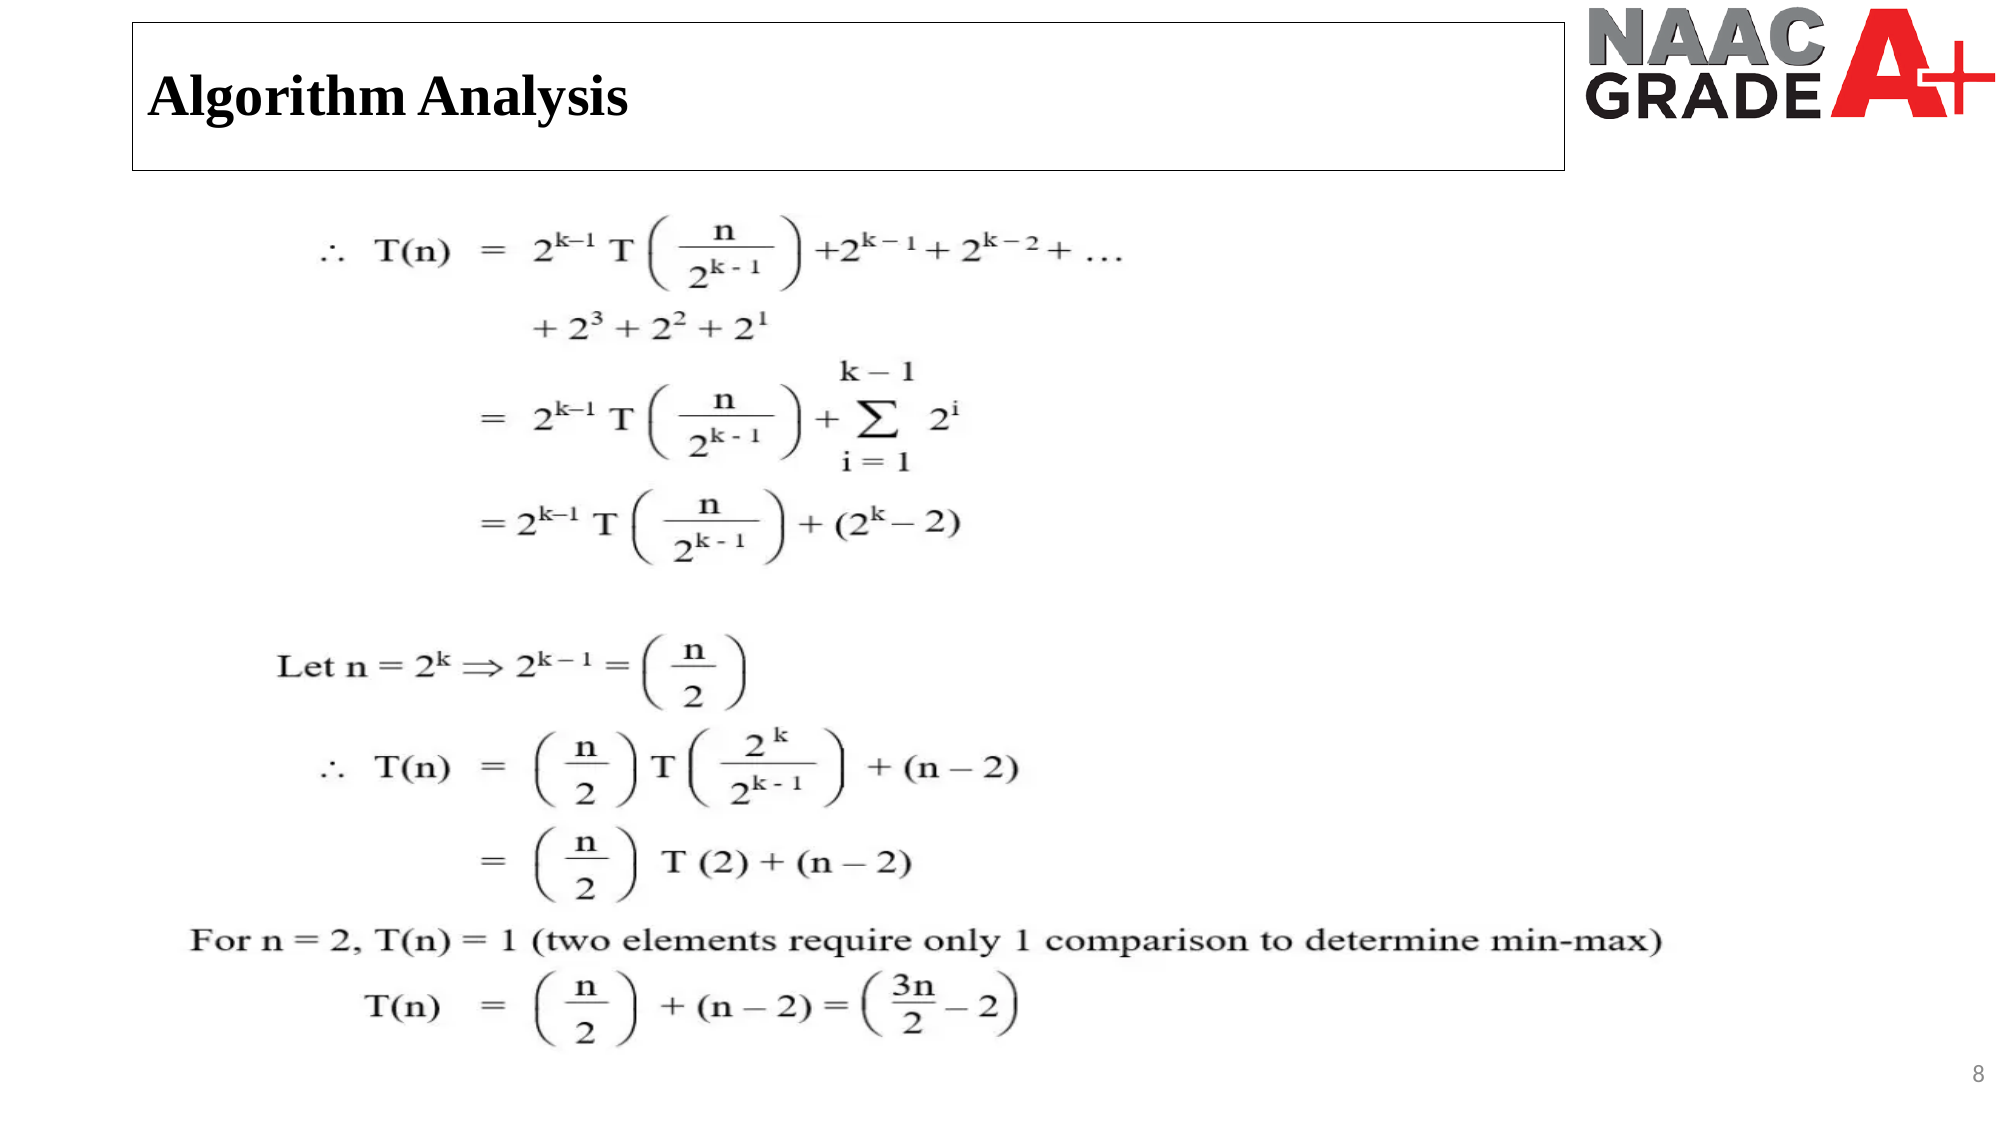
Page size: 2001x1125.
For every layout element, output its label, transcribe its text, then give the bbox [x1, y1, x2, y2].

picture [132, 213, 1698, 1059]
slide_number 8 [1550, 1042, 2000, 1103]
picture [1585, 6, 1998, 119]
title Algorithm Analysis [132, 22, 1565, 171]
